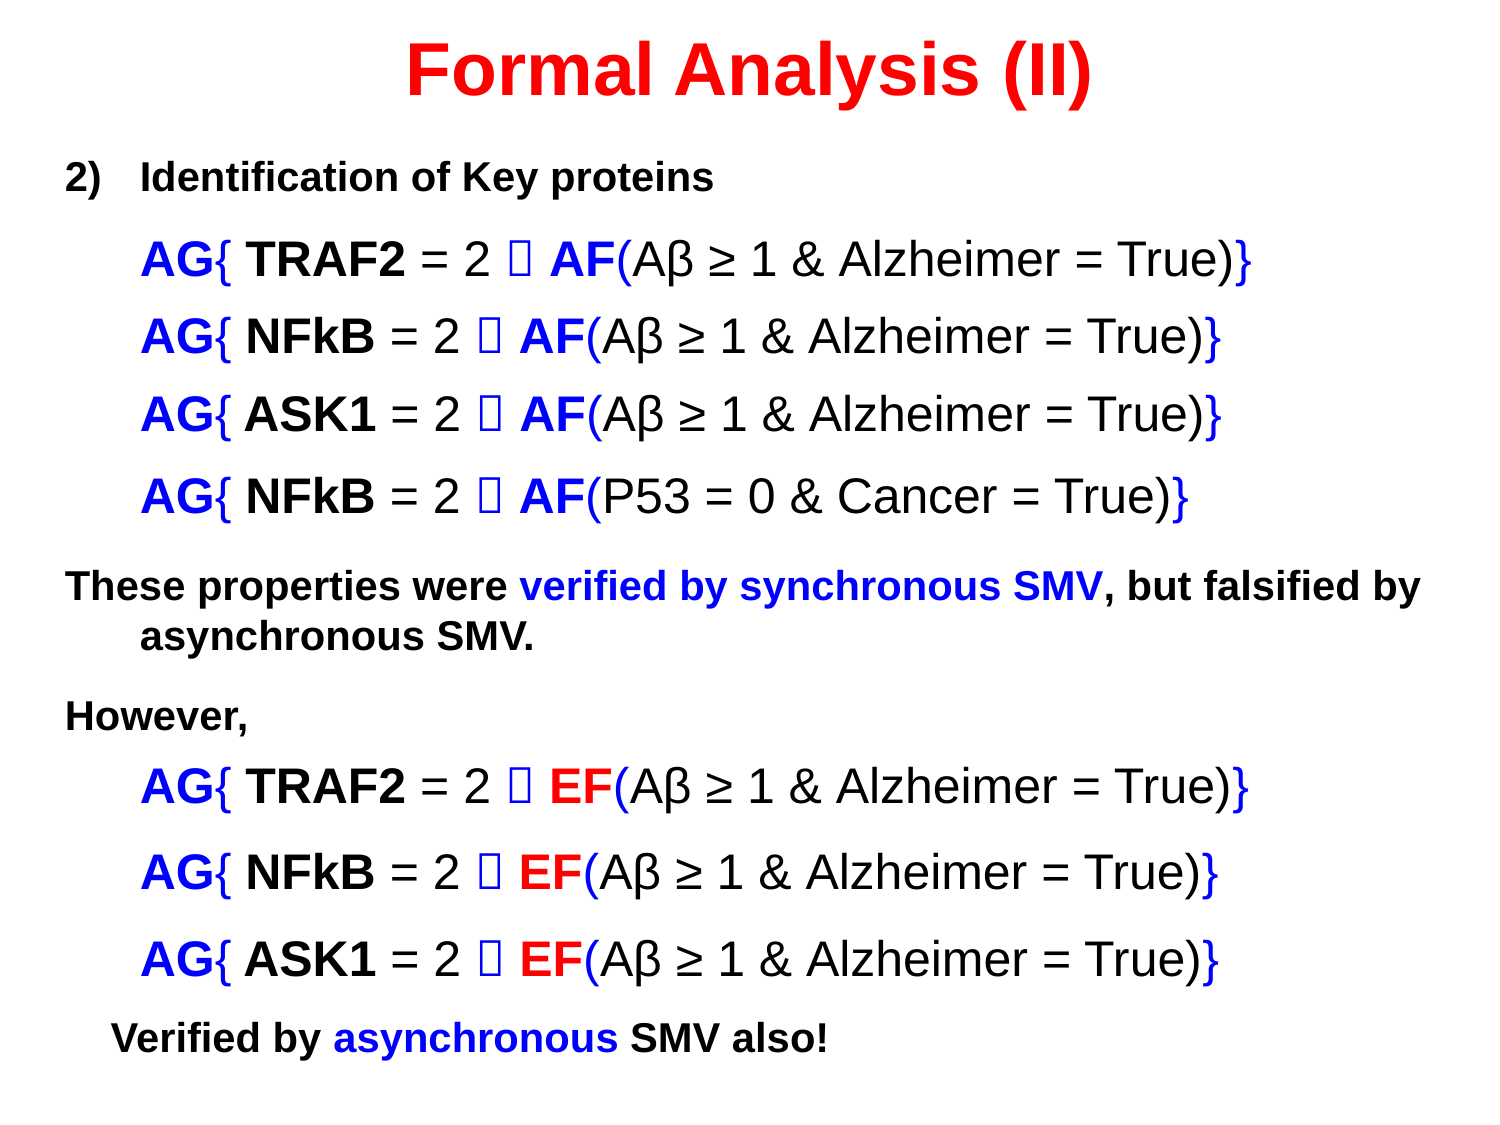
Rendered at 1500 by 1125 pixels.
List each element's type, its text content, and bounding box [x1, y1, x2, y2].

text_box Formal Analysis (II) [62, 9, 1438, 122]
text_box Identification of Key proteins AG{ TRAF2 = 2  AF(Aβ ≥ 1 & Alzheimer = True)} AG{ NFkB = 2  AF(Aβ ≥ 1 & Alzheimer = True)} AG{ ASK1 = 2  AF(Aβ ≥ 1 & Alzheimer = True)} AG{ NFkB = 2  AF(P53 = 0 & Cancer = True)} These properties were verified by synchronous SMV, but falsified by asynchronous SMV. However, AG{ TRAF2 = 2  EF(Aβ ≥ 1 & Alzheimer = True)} AG{ NFkB = 2  EF(Aβ ≥ 1 & Alzheimer = True)} AG{ ASK1 = 2  EF(Aβ ≥ 1 & Alzheimer = True)} Verified by asynchronous SMV also! [49, 142, 1475, 1069]
